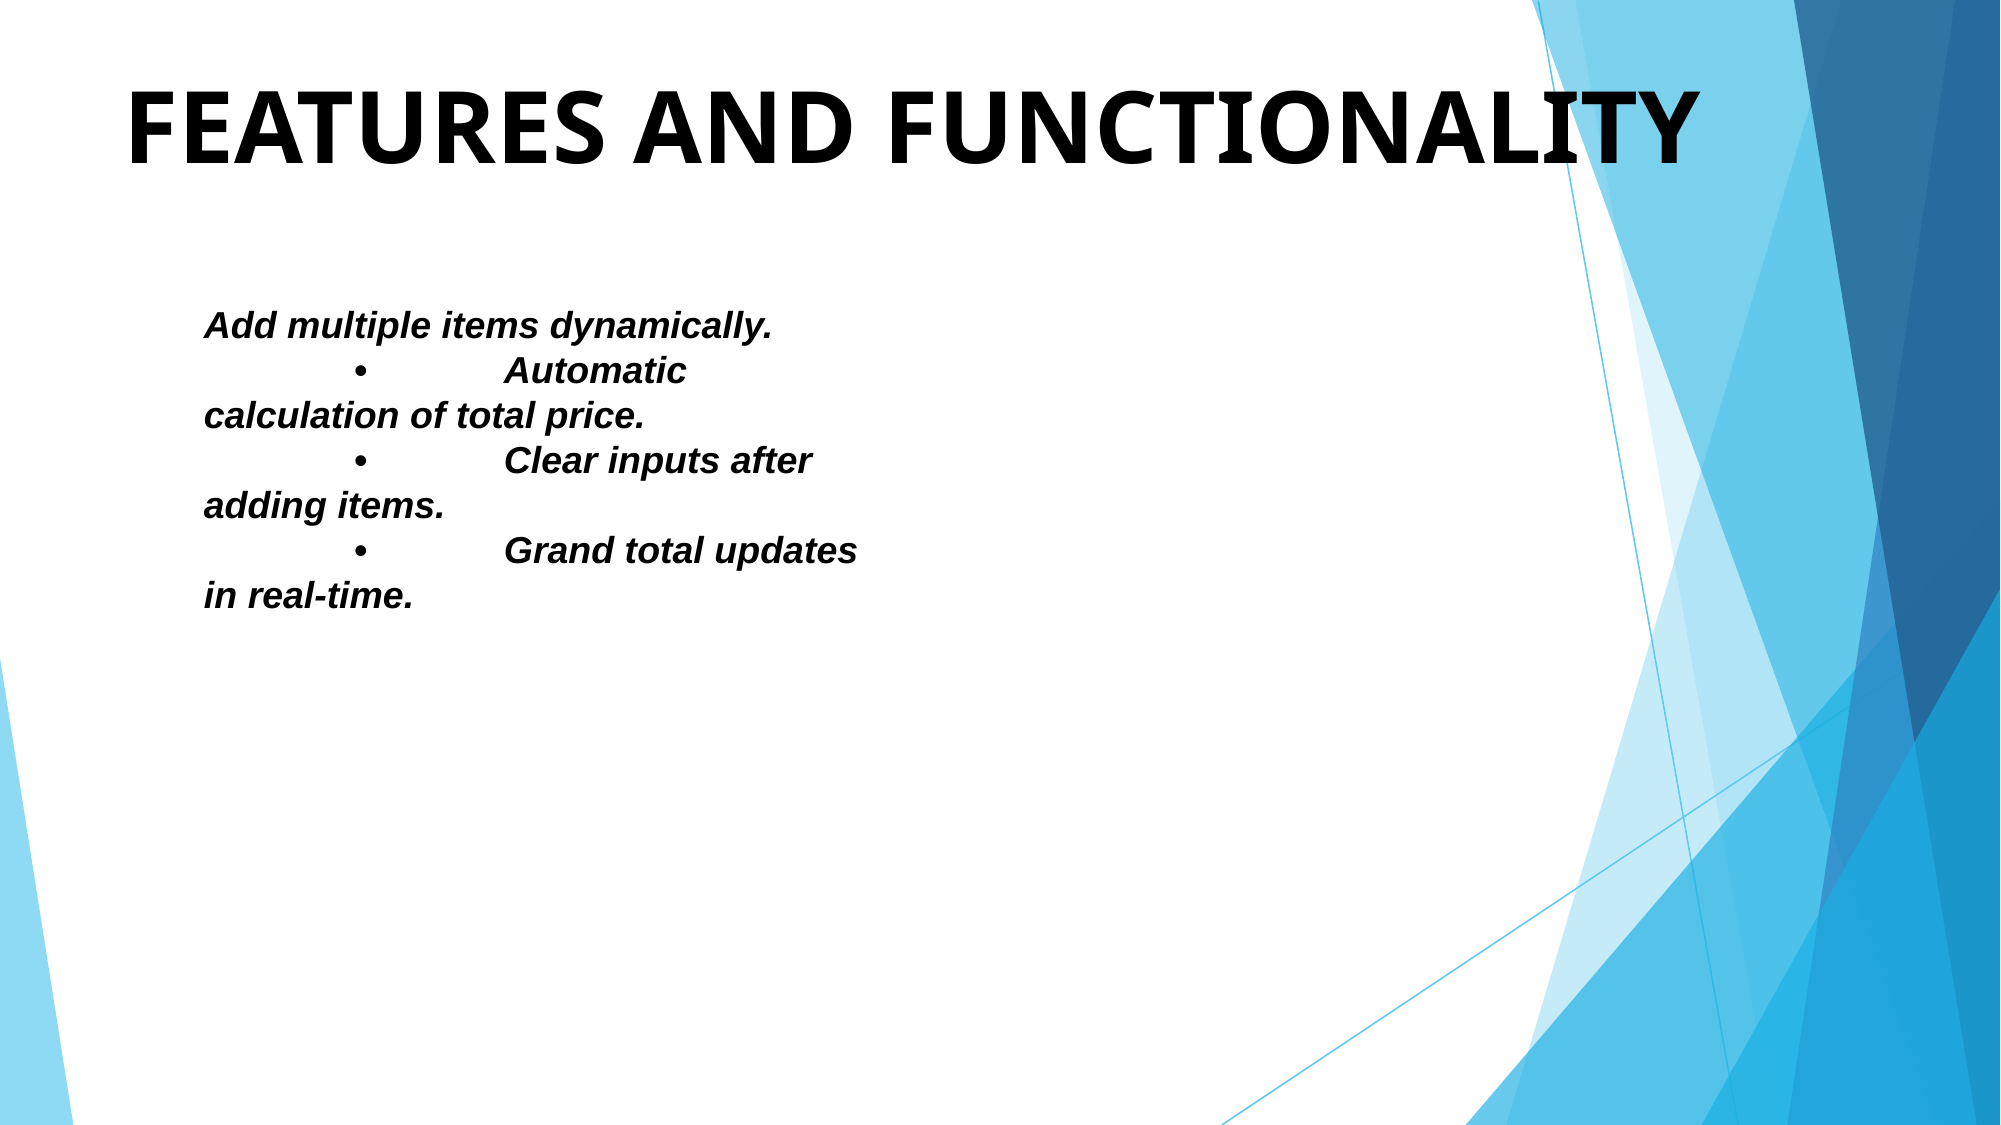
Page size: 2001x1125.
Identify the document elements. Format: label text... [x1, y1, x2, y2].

title FEATURES AND FUNCTIONALITY [123, 63, 1877, 252]
text_box Add multiple items dynamically. • Automatic calculation of total price. • Clear inputs after adding items. • Grand total updates in real-time. [189, 286, 878, 632]
